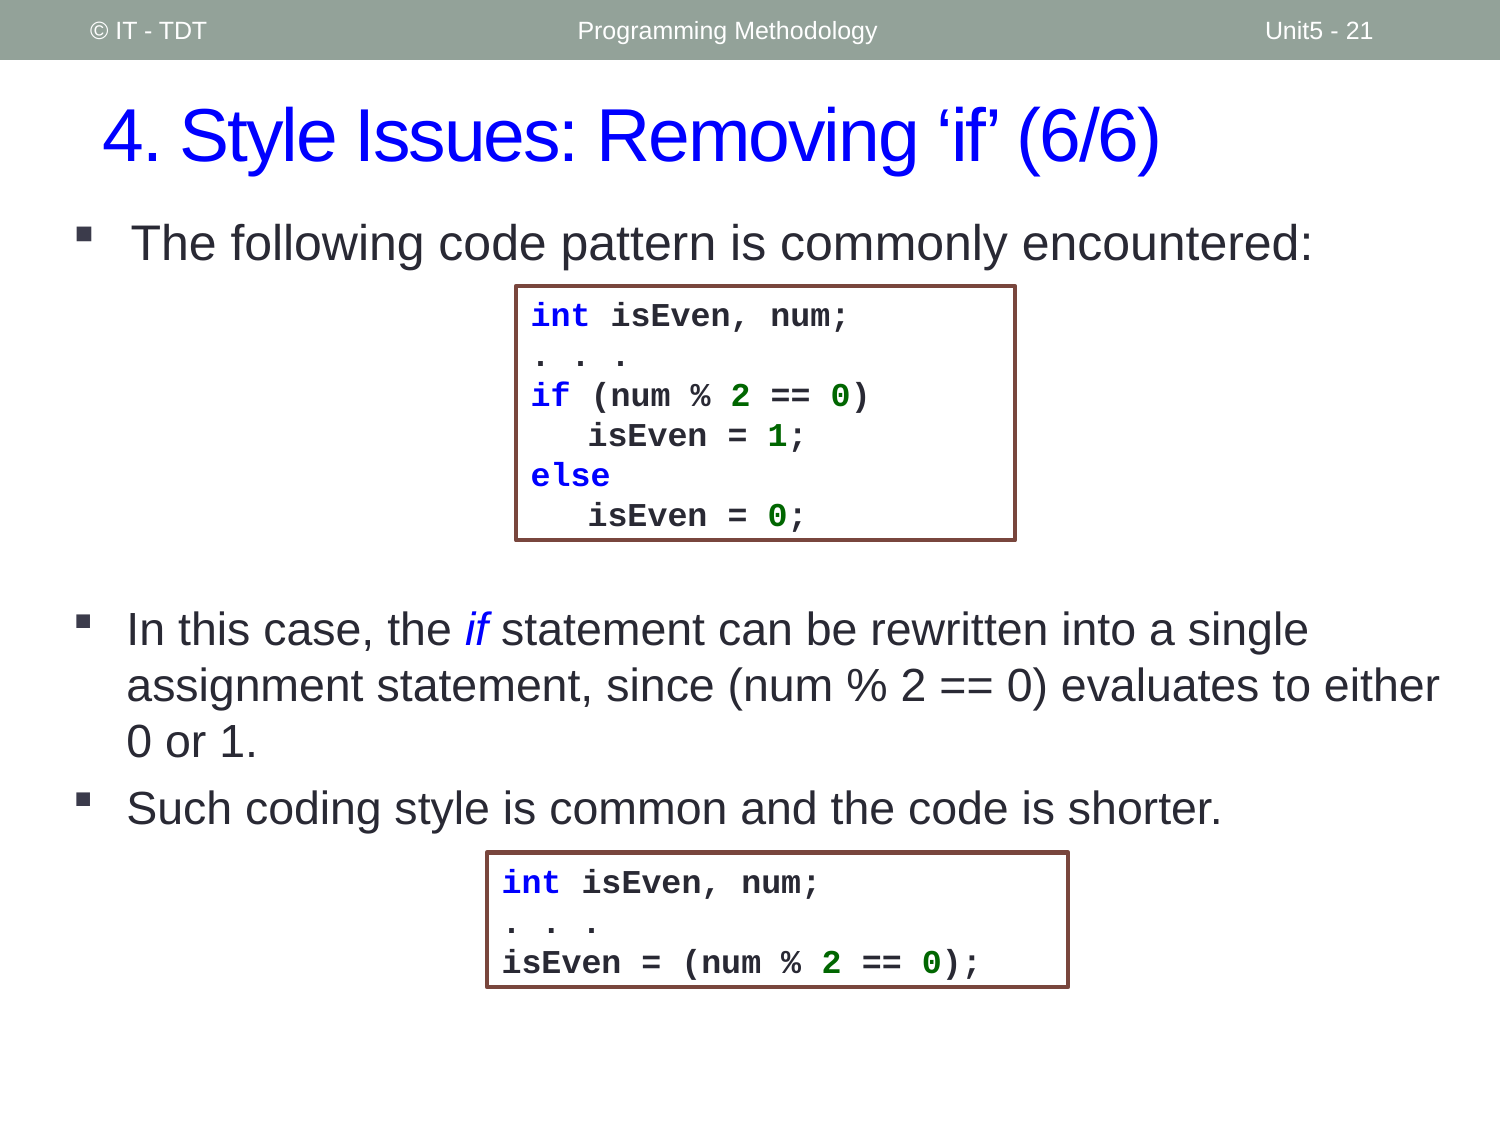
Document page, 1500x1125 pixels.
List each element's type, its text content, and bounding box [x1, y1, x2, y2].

slide_number Unit5 - 21 [1250, 3, 1425, 57]
text_box int isEven, num; . . . if (num % 2 == 0) isEven = 1; else isEven = 0; [514, 284, 1017, 542]
slide_number © IT - TDT [75, 3, 550, 57]
text_box In this case, the if statement can be rewritten into a single assignment statement, since (num % 2 == 0) evaluates to either 0 or 1. Such coding style is common and the code is shorter. [57, 591, 1474, 843]
text_box int isEven, num; . . . isEven = (num % 2 == 0); [485, 850, 1070, 989]
footer Programming Methodology [562, 3, 1238, 57]
text_box The following code pattern is commonly encountered: [57, 202, 1474, 305]
title 4. Style Issues: Removing ‘if’ (6/6) [87, 62, 1463, 200]
